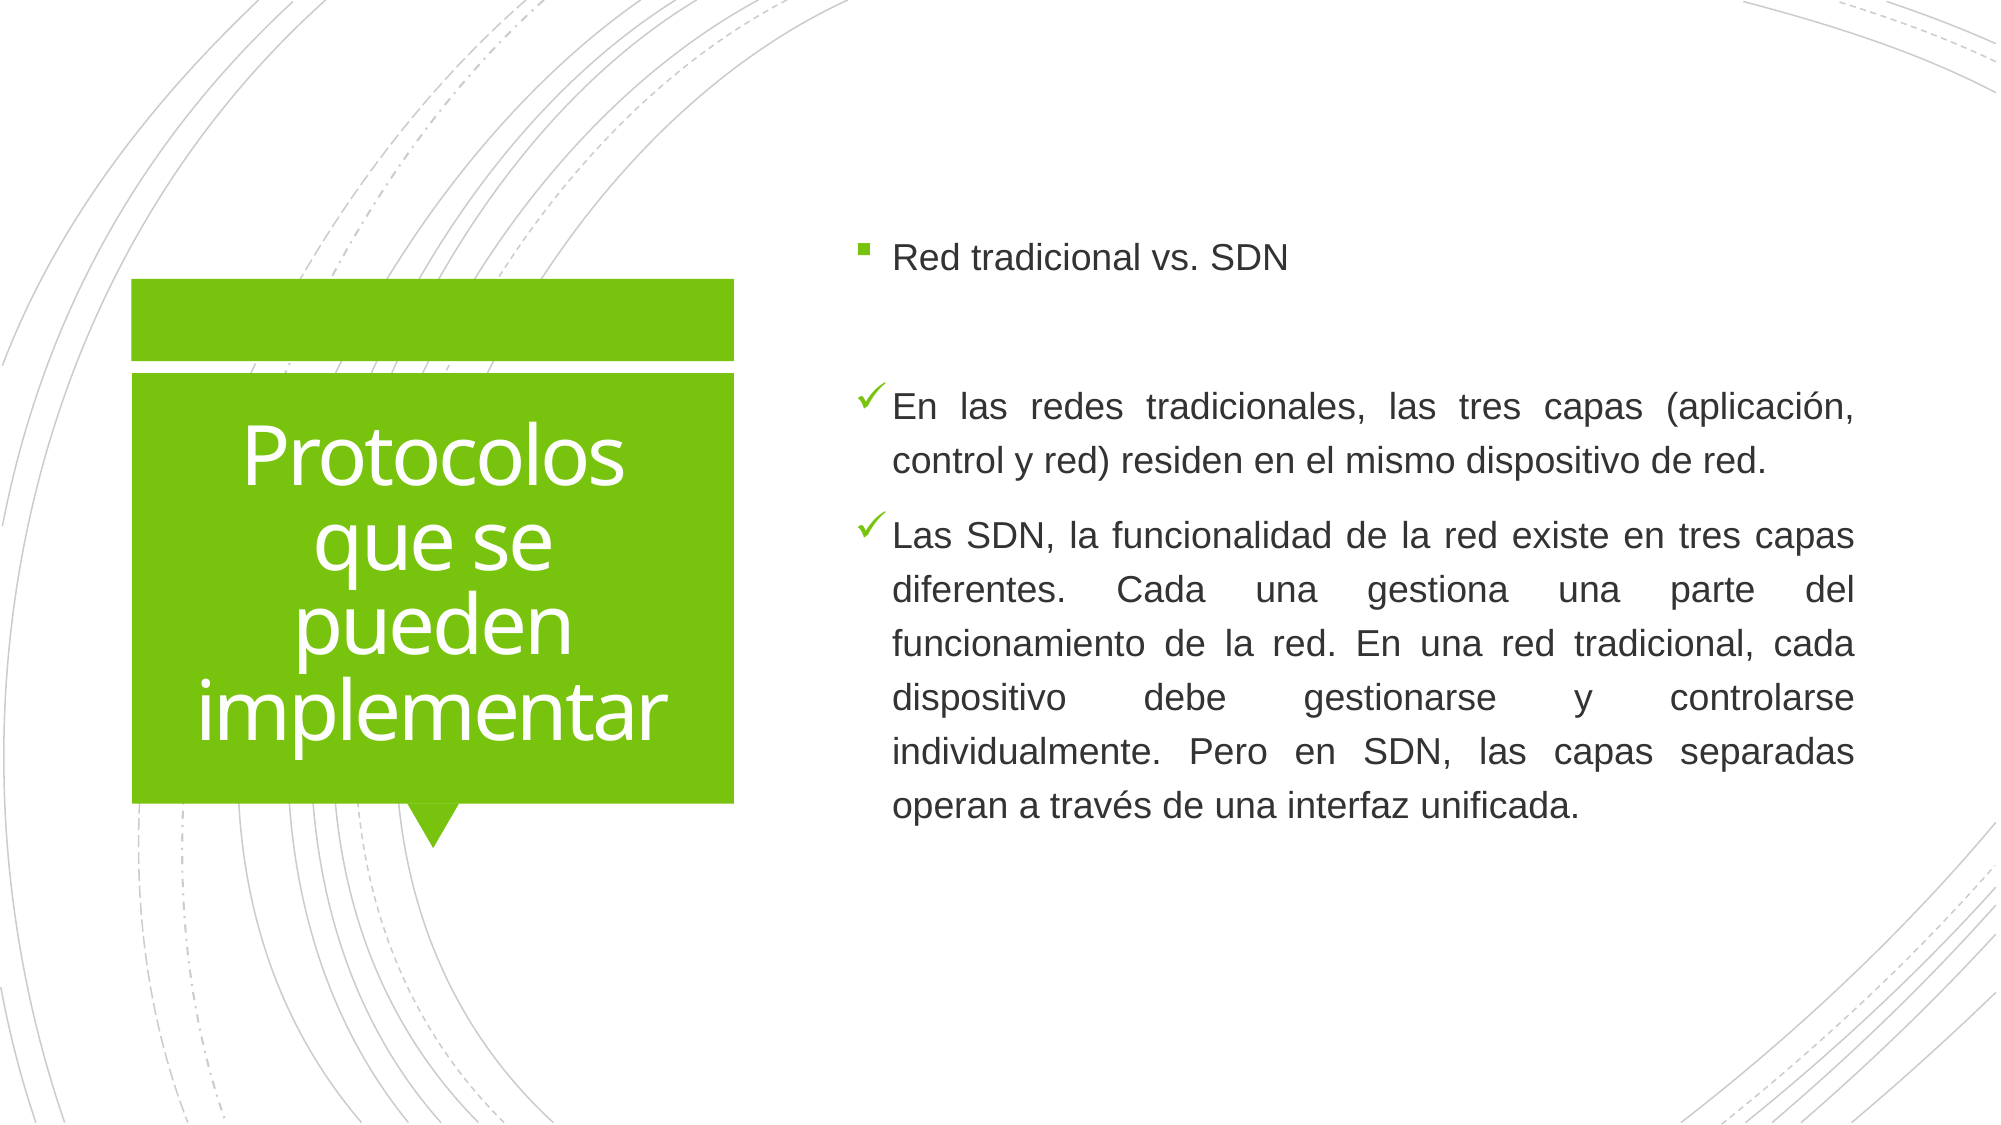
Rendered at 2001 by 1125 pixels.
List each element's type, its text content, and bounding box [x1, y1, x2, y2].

list Red tradicional vs. SDN En las redes tradicionales, las tres capas (aplicación, control y red) residen en el mismo dispositivo de red. Las SDN, la funcionalidad de la red existe en tres capas diferentes. Cada una gestiona una parte del funcionamiento de la red. En una red tradicional, cada dispositivo debe gestionarse y controlarse individualmente. Pero en SDN, las capas separadas operan a través de una interfaz unificada. [839, 131, 1871, 993]
title Protocolos que se pueden implementar [145, 385, 720, 789]
